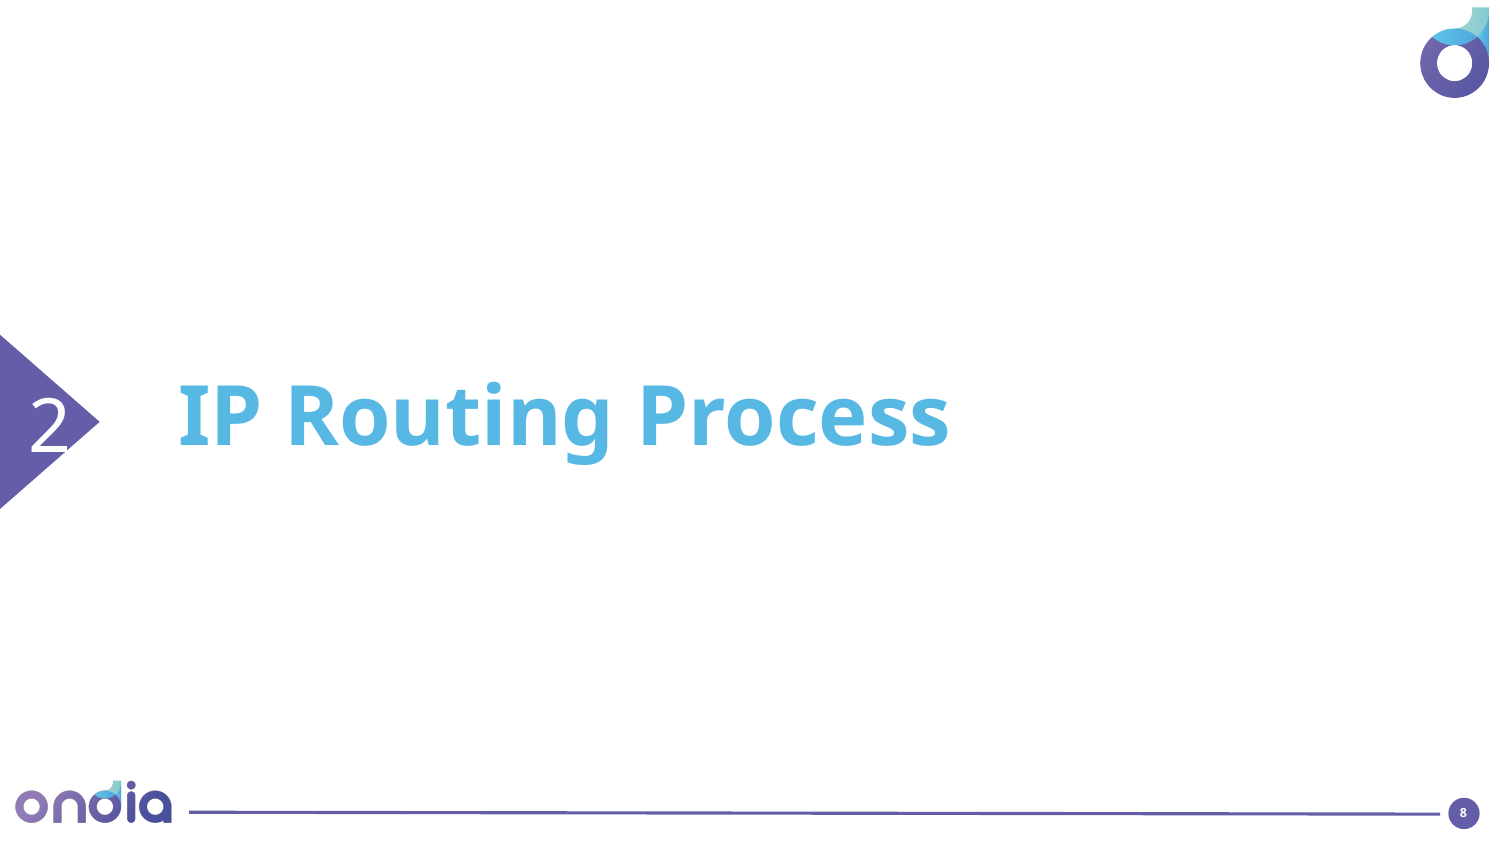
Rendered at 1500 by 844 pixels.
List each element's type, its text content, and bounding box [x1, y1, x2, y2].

picture [1410, 0, 1499, 106]
picture [6, 775, 181, 833]
text_box 2 [0, 306, 100, 540]
title IP Routing Process [178, 326, 1359, 517]
